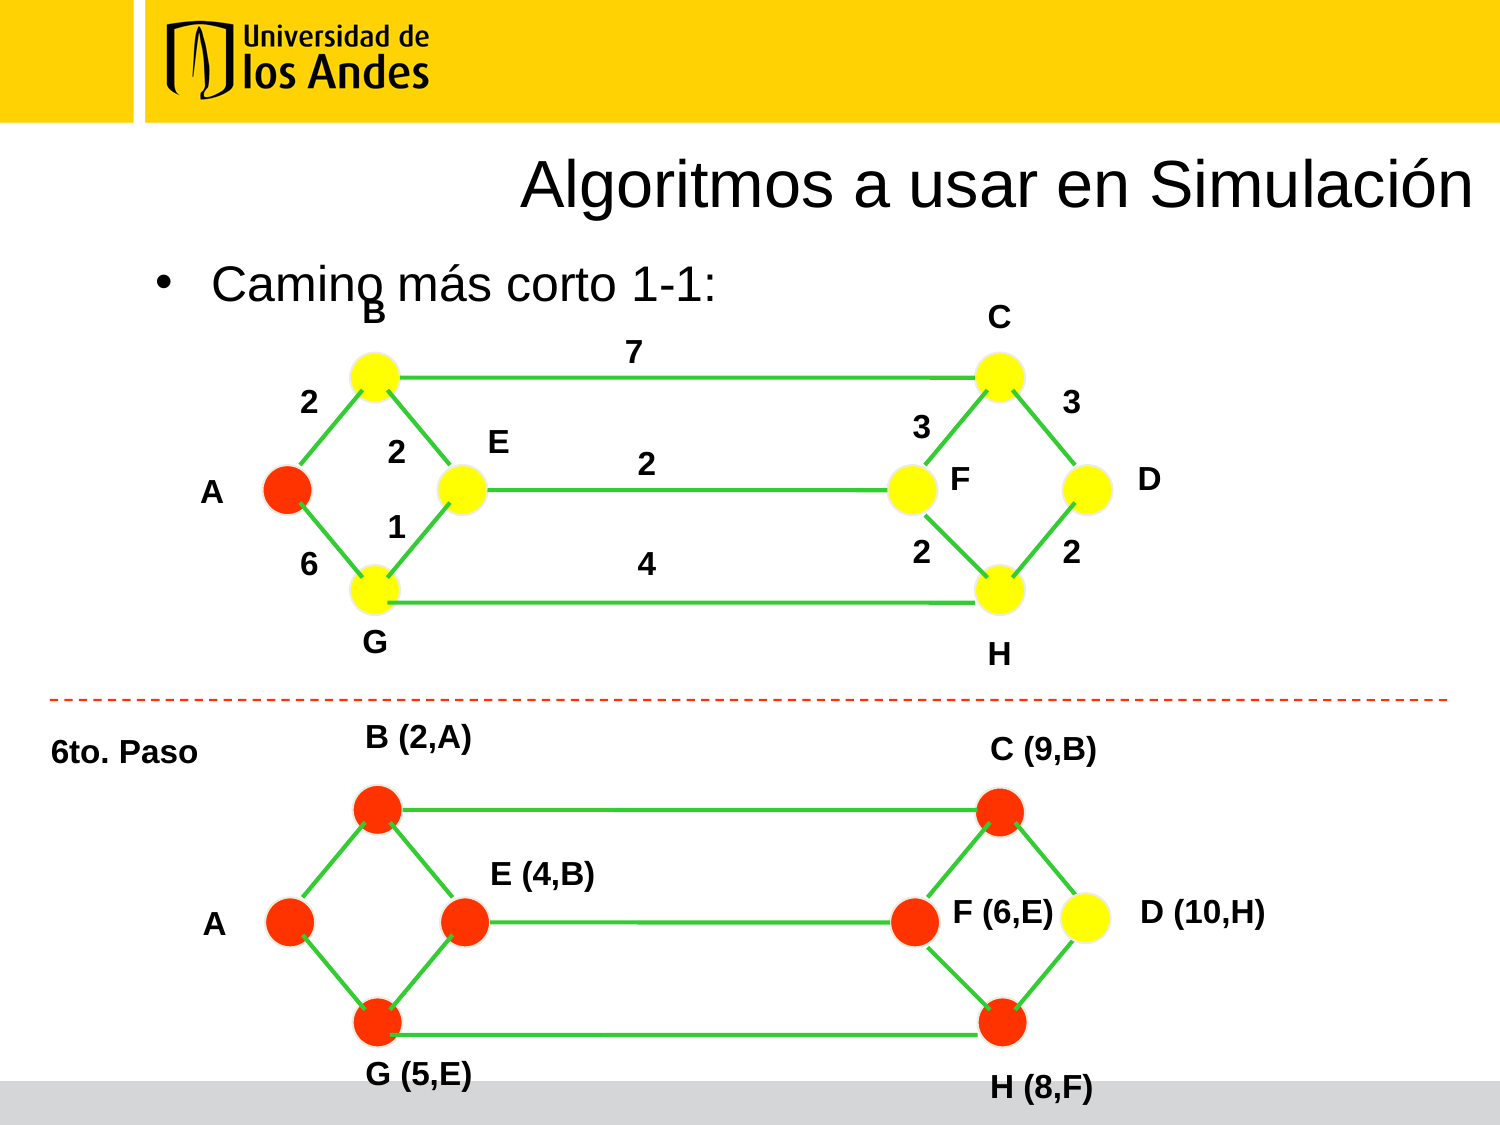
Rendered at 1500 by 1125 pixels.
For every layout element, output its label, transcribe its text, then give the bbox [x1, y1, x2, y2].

text_box 1 [372, 497, 422, 553]
text_box 7 [609, 322, 659, 378]
text_box 3 [1047, 372, 1097, 428]
text_box 2 [1047, 522, 1097, 578]
text_box [350, 565, 401, 612]
text_box B [347, 282, 402, 338]
text_box 2 [897, 522, 947, 578]
text_box C [972, 287, 1027, 343]
text_box B (2,A) [350, 707, 488, 763]
text_box 4 [622, 534, 672, 590]
text_box 2 [284, 372, 334, 428]
title Algoritmos a usar en Simulación [140, 125, 1491, 238]
text_box [890, 897, 937, 948]
text_box [975, 565, 1026, 616]
text_box A [187, 894, 242, 950]
text_box [350, 352, 401, 403]
text_box D [1122, 449, 1177, 505]
text_box G (5,E) [350, 1044, 488, 1100]
text_box A [184, 462, 239, 518]
text_box 6 [284, 534, 334, 590]
text_box H [972, 624, 1027, 680]
text_box [265, 897, 316, 948]
text_box [975, 787, 1026, 838]
text_box [437, 465, 488, 516]
text_box [1060, 893, 1111, 944]
text_box H (8,F) [975, 1057, 1109, 1113]
text_box [352, 997, 403, 1044]
text_box [352, 784, 403, 835]
text_box 2 [372, 422, 422, 478]
text_box D (10,H) [1125, 882, 1282, 938]
text_box 2 [622, 434, 672, 490]
text_box E [472, 412, 525, 468]
text_box [887, 465, 934, 516]
text_box E (4,B) [475, 844, 611, 900]
text_box C (9,B) [975, 719, 1113, 775]
picture [0, 0, 1500, 1081]
text_box [975, 352, 1026, 403]
text_box G [347, 612, 404, 668]
text_box [977, 997, 1028, 1048]
text_box [262, 465, 313, 516]
text_box F [934, 449, 986, 505]
list Camino más corto 1-1: [140, 243, 1491, 1101]
text_box [440, 897, 491, 948]
text_box 3 [897, 397, 947, 453]
text_box [1062, 465, 1113, 516]
text_box 6to. Paso [35, 722, 214, 778]
text_box F (6,E) [937, 882, 1070, 938]
